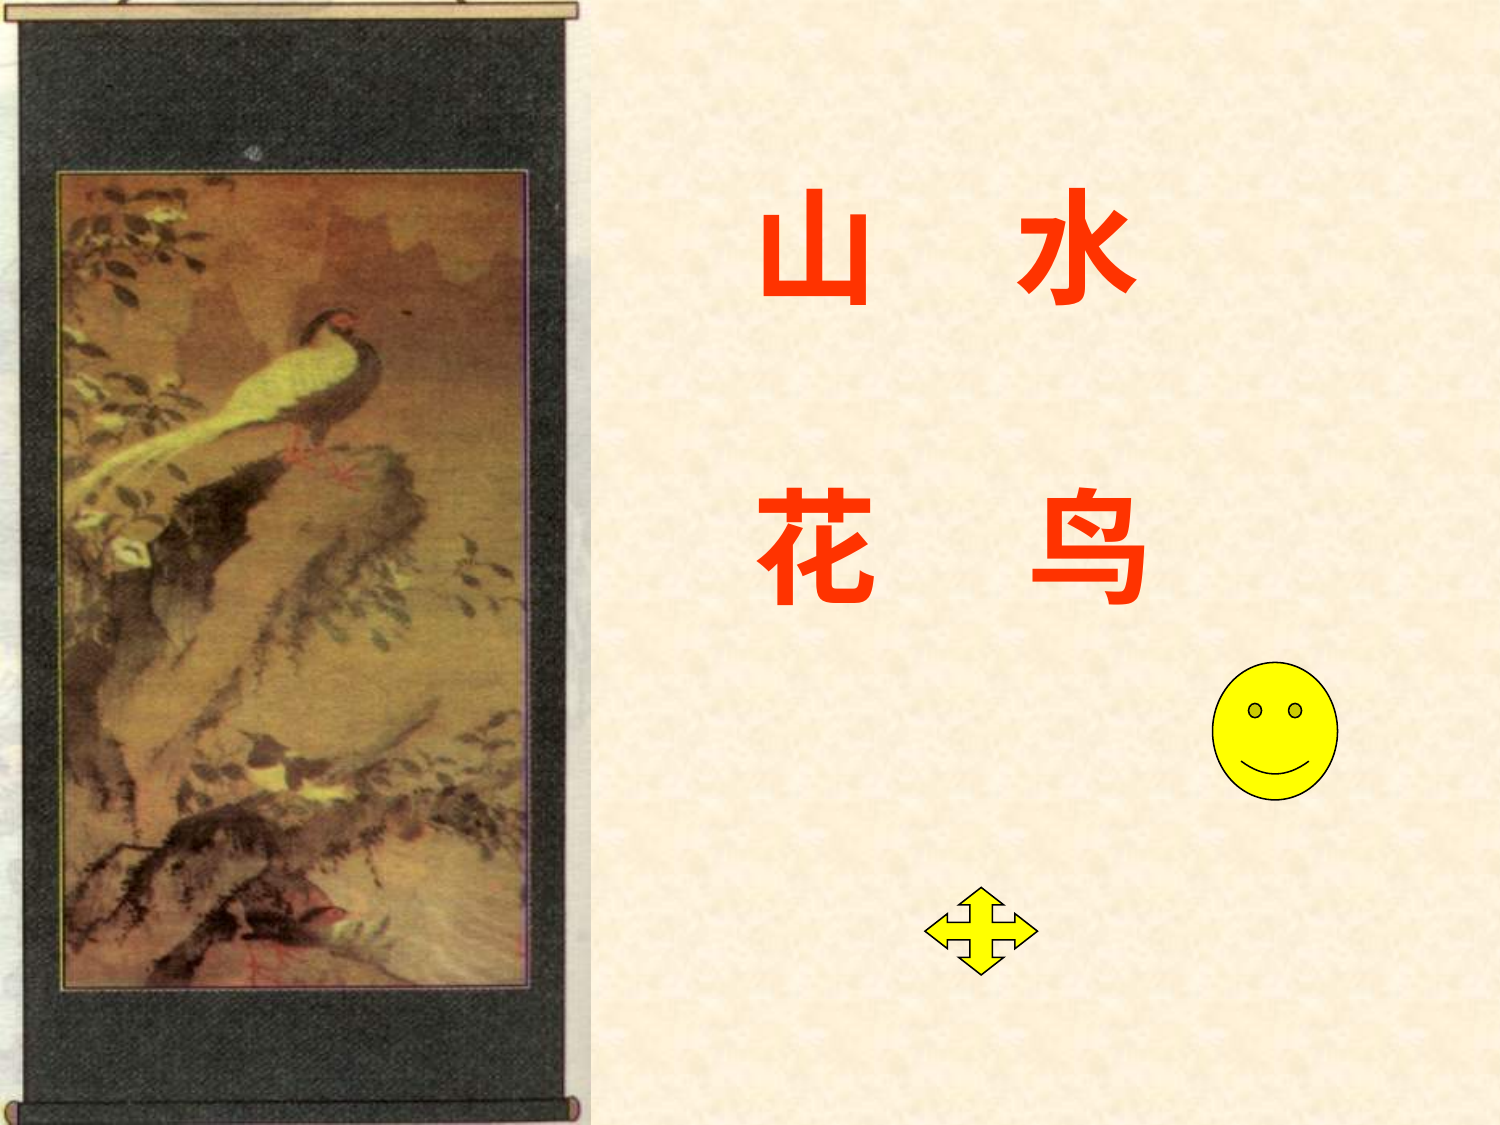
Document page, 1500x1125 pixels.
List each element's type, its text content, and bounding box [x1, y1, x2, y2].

picture [0, 0, 1500, 1125]
text_box 花 [737, 462, 927, 628]
text_box 鸟 [1012, 462, 1202, 628]
text_box 水 [999, 162, 1249, 328]
text_box [1212, 662, 1338, 800]
text_box [924, 887, 1038, 975]
text_box 山 [737, 162, 974, 328]
